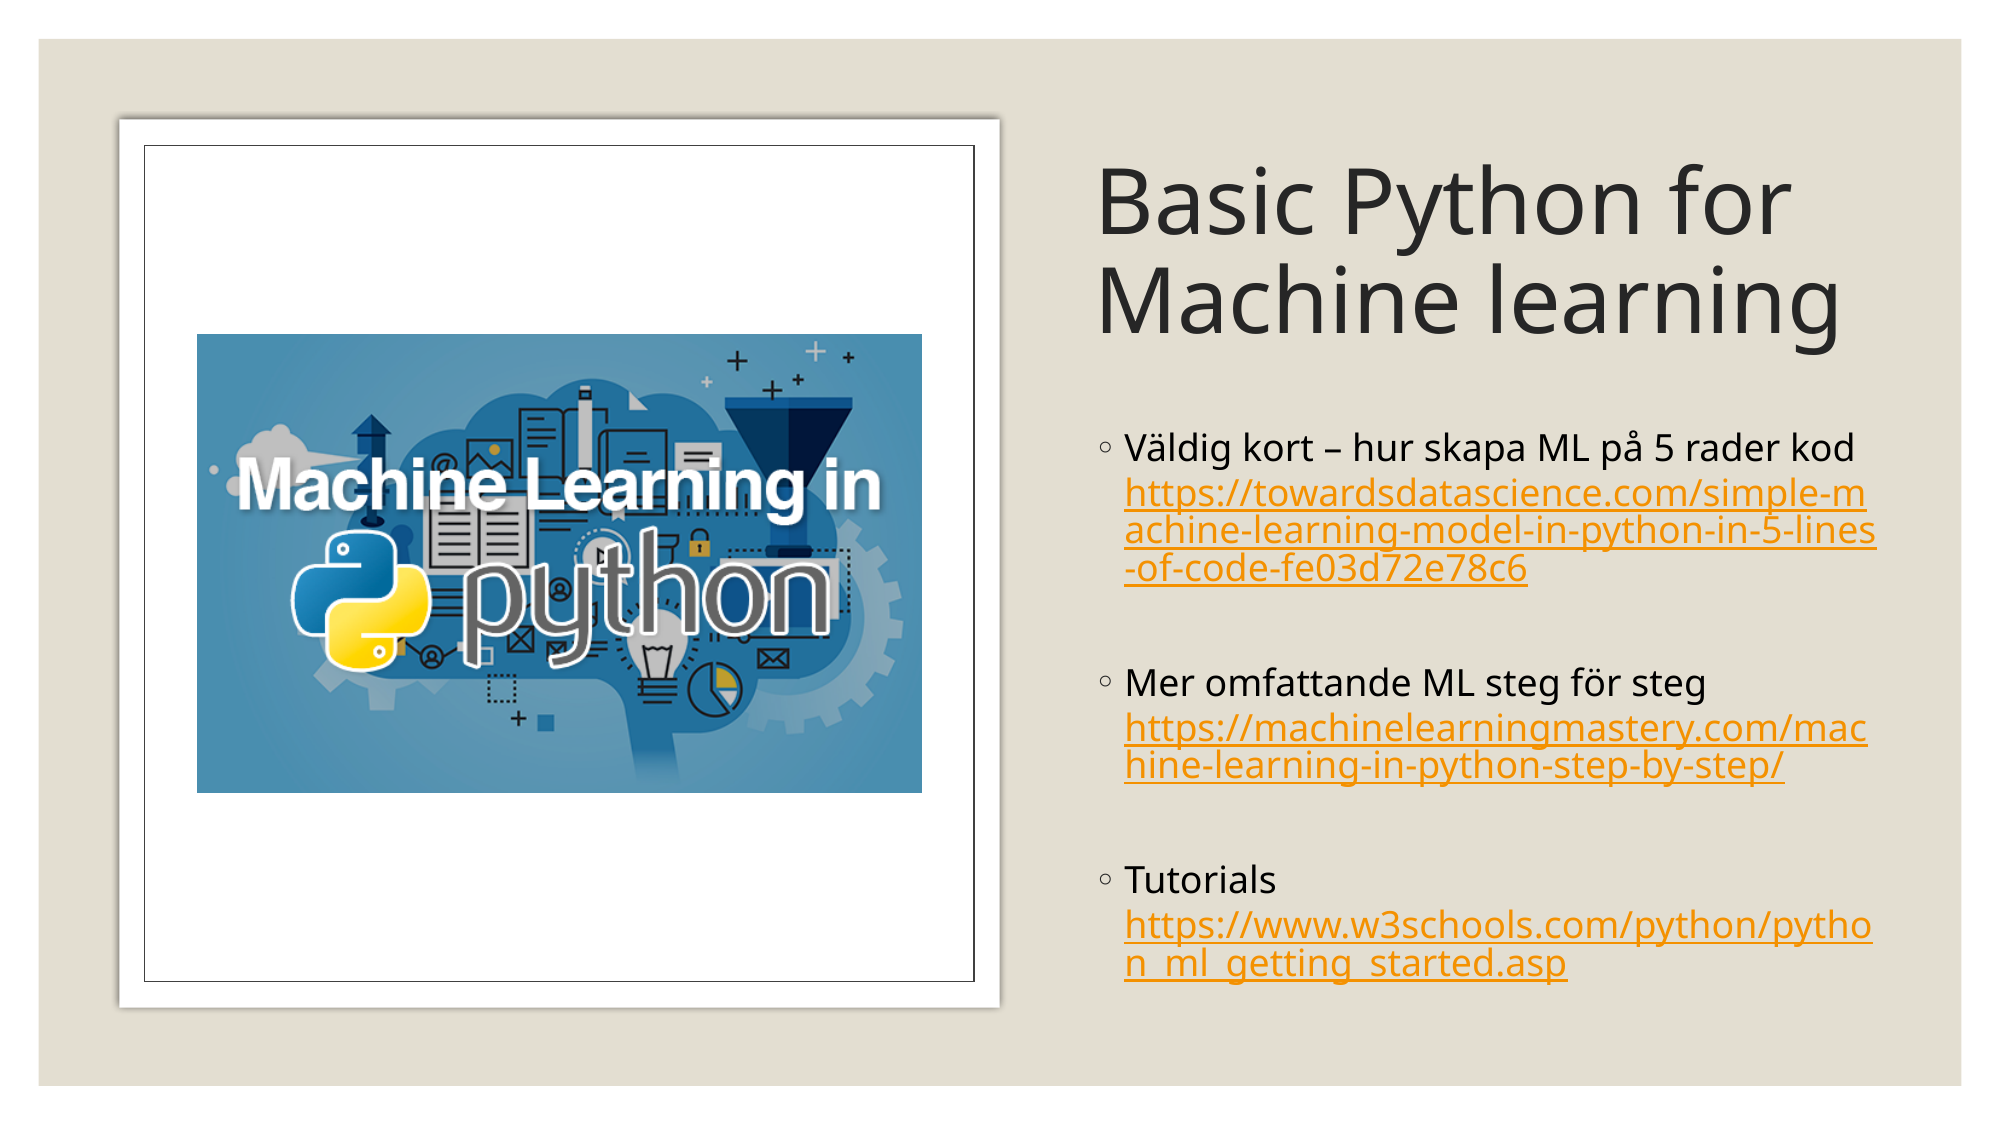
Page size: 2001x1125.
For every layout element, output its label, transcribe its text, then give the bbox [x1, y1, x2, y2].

list Väldig kort – hur skapa ML på 5 rader kod https://towardsdatascience.com/simple-machine-learning-model-in-python-in-5-lines-of-code-fe03d72e78c6 Mer omfattande ML steg för steg https://machinelearningmastery.com/machine-learning-in-python-step-by-step/ Tutorials https://www.w3schools.com/python/python_ml_getting_started.asp [1079, 416, 1893, 990]
picture [197, 334, 922, 793]
title Basic Python for Machine learning [1079, 119, 1893, 390]
text_box [119, 119, 1000, 1008]
text_box [144, 145, 974, 982]
